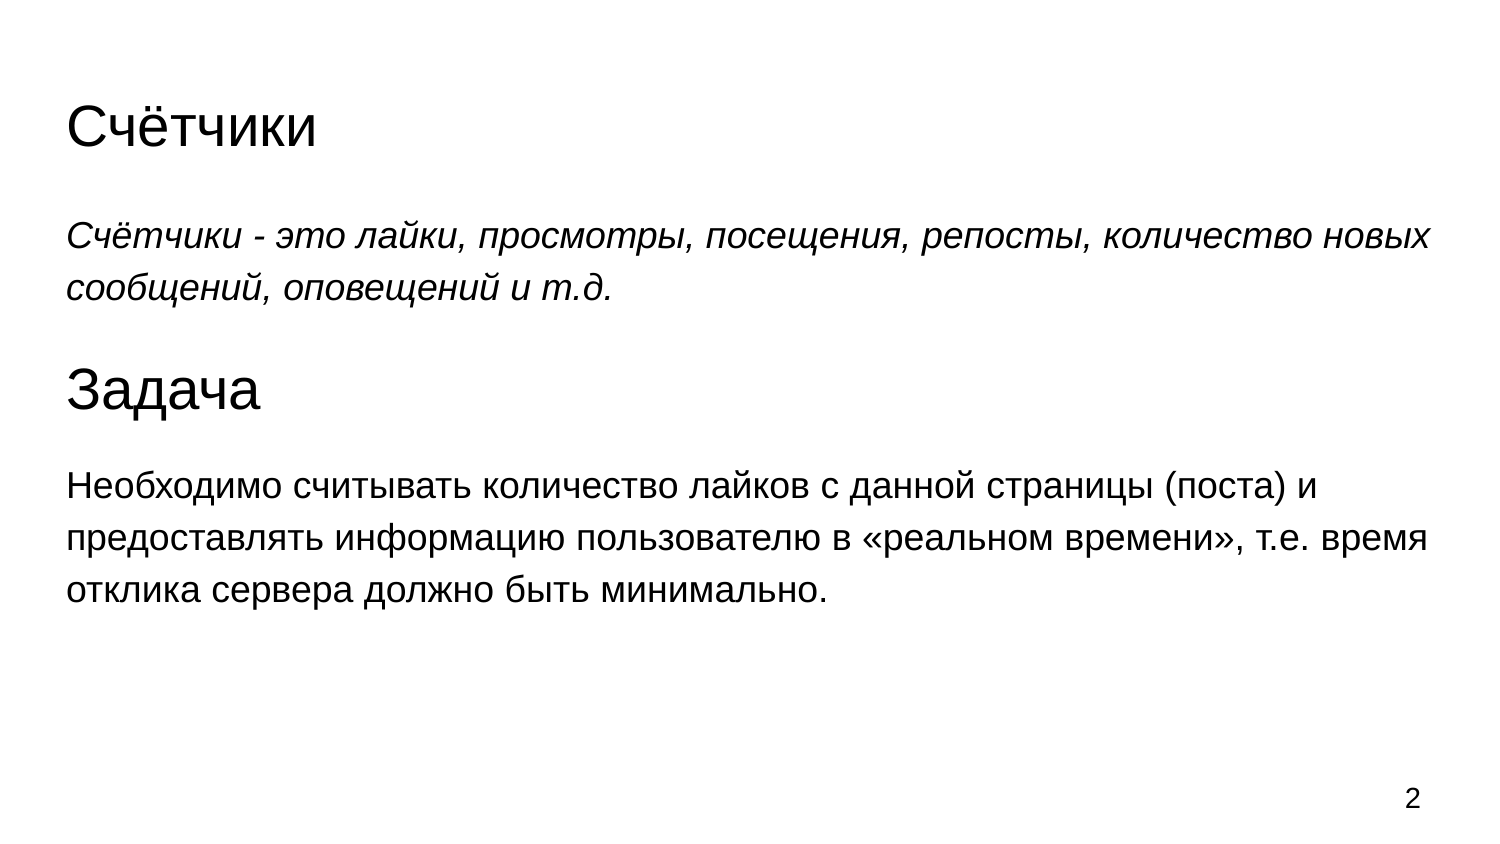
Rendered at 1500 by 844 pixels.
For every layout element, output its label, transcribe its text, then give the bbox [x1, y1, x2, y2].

list Счётчики - это лайки, просмотры, посещения, репосты, количество новых сообщений, оповещений и т.д. Задача Необходимо считывать количество лайков с данной страницы (поста) и предоставлять информацию пользователю в «реальном времени», т.е. время отклика сервера должно быть минимально. [51, 189, 1449, 750]
slide_number ‹#› [1389, 764, 1480, 830]
title Счётчики [51, 72, 1449, 167]
